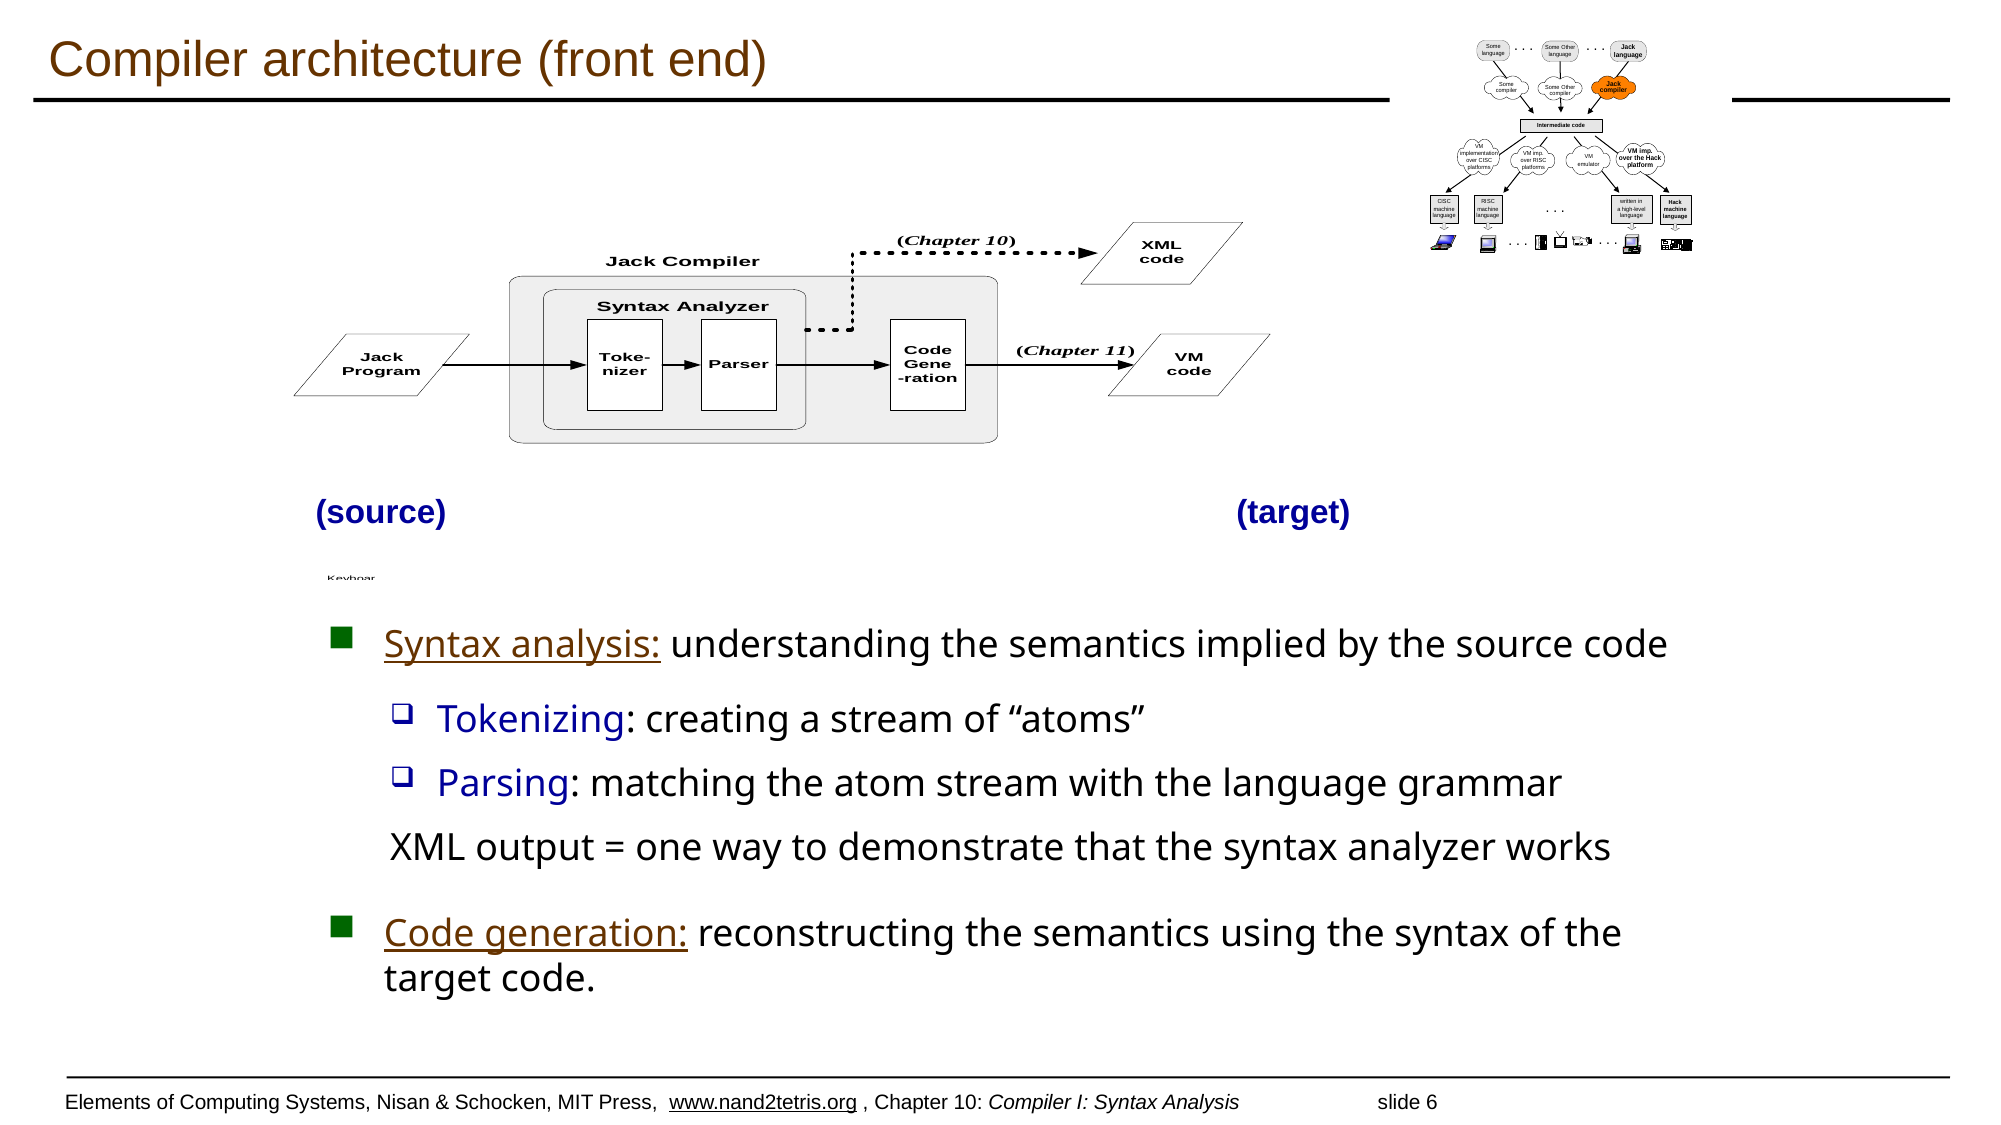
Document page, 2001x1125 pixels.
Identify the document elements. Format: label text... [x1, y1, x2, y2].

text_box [274, 124, 1426, 580]
title Compiler architecture (front end) [33, 12, 1950, 100]
text_box [1389, 18, 1732, 124]
text_box Tokenizing: creating a stream of “atoms” Parsing: matching the atom stream with the language grammar XML output = one way to demonstrate that the syntax analyzer works [299, 687, 1725, 875]
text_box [1425, 29, 1756, 279]
text_box Syntax analysis: understanding the semantics implied by the source code Code generation: reconstructing the semantics using the syntax of the target code. [312, 612, 1695, 687]
text_box Syntax analysis: understanding the semantics implied by the source code Code generation: reconstructing the semantics using the syntax of the target code. [312, 875, 1695, 1075]
